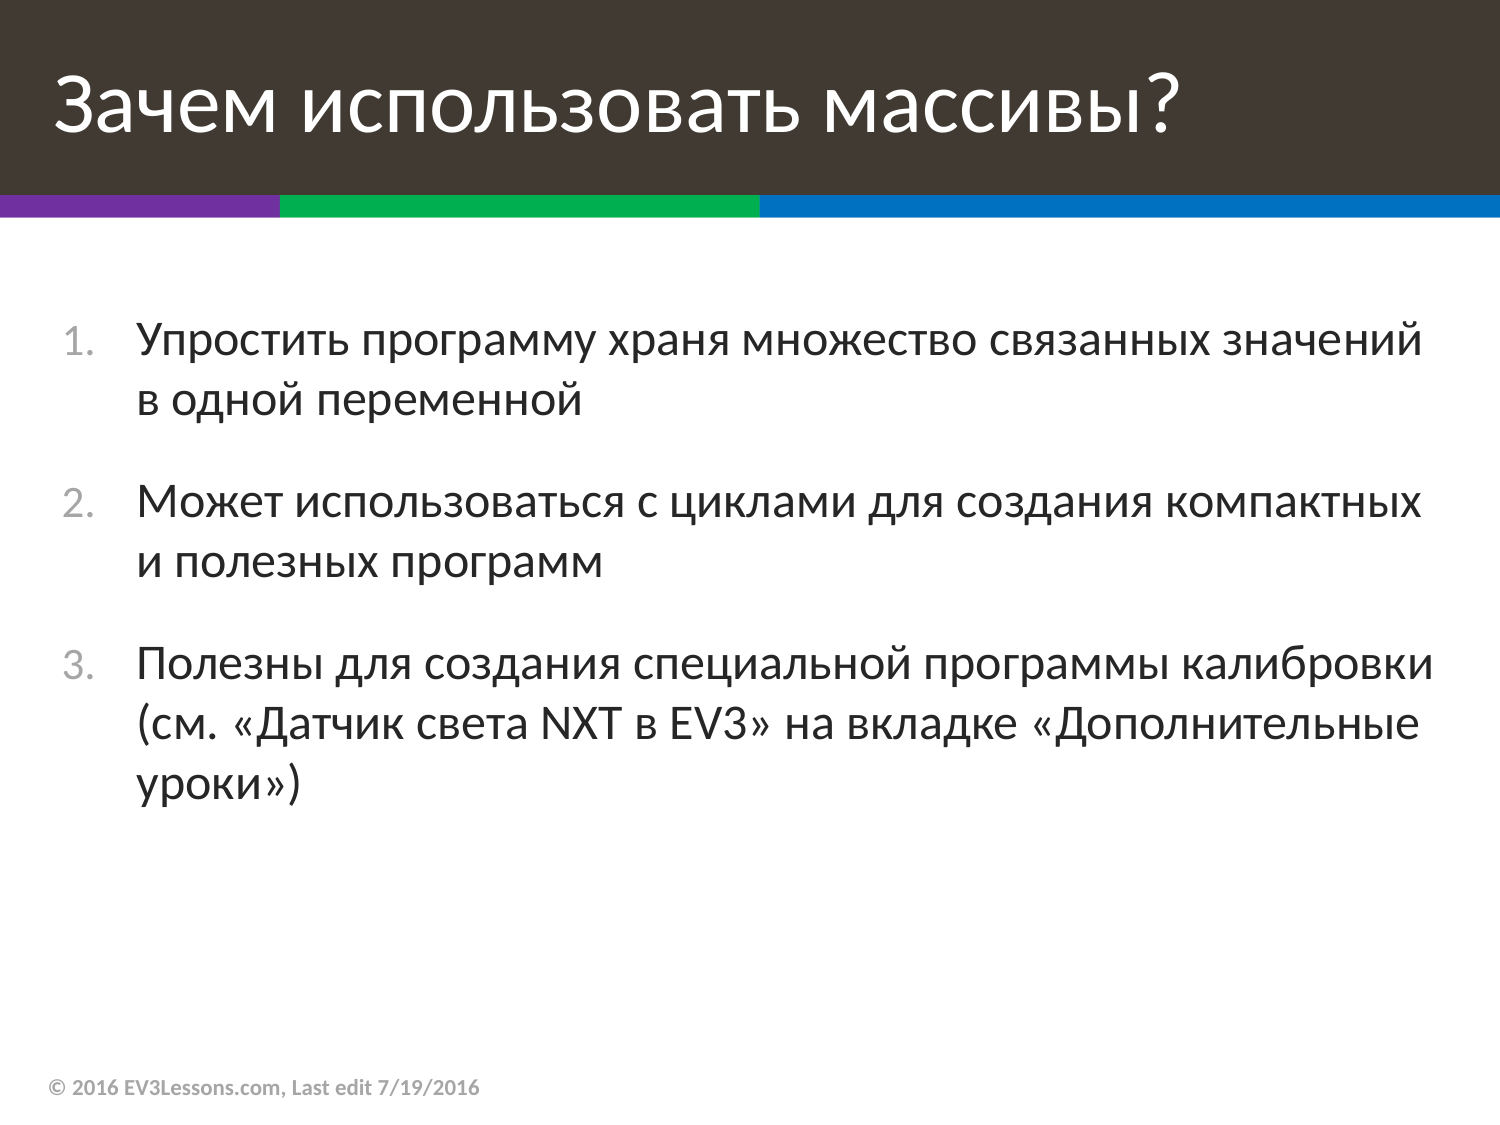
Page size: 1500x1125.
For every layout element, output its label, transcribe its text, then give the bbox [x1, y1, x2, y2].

list Упростить программу храня множество связанных значений в одной переменной Может использоваться с циклами для создания компактных и полезных программ Полезны для создания специальной программы калибровки (см. «Датчик света NXT в EV3» на вкладке «Дополнительные уроки») [46, 298, 1454, 1005]
title Зачем использовать массивы? [0, 0, 1500, 195]
footer © 2016 EV3Lessons.com, Last edit 7/19/2016 [32, 1055, 1038, 1116]
